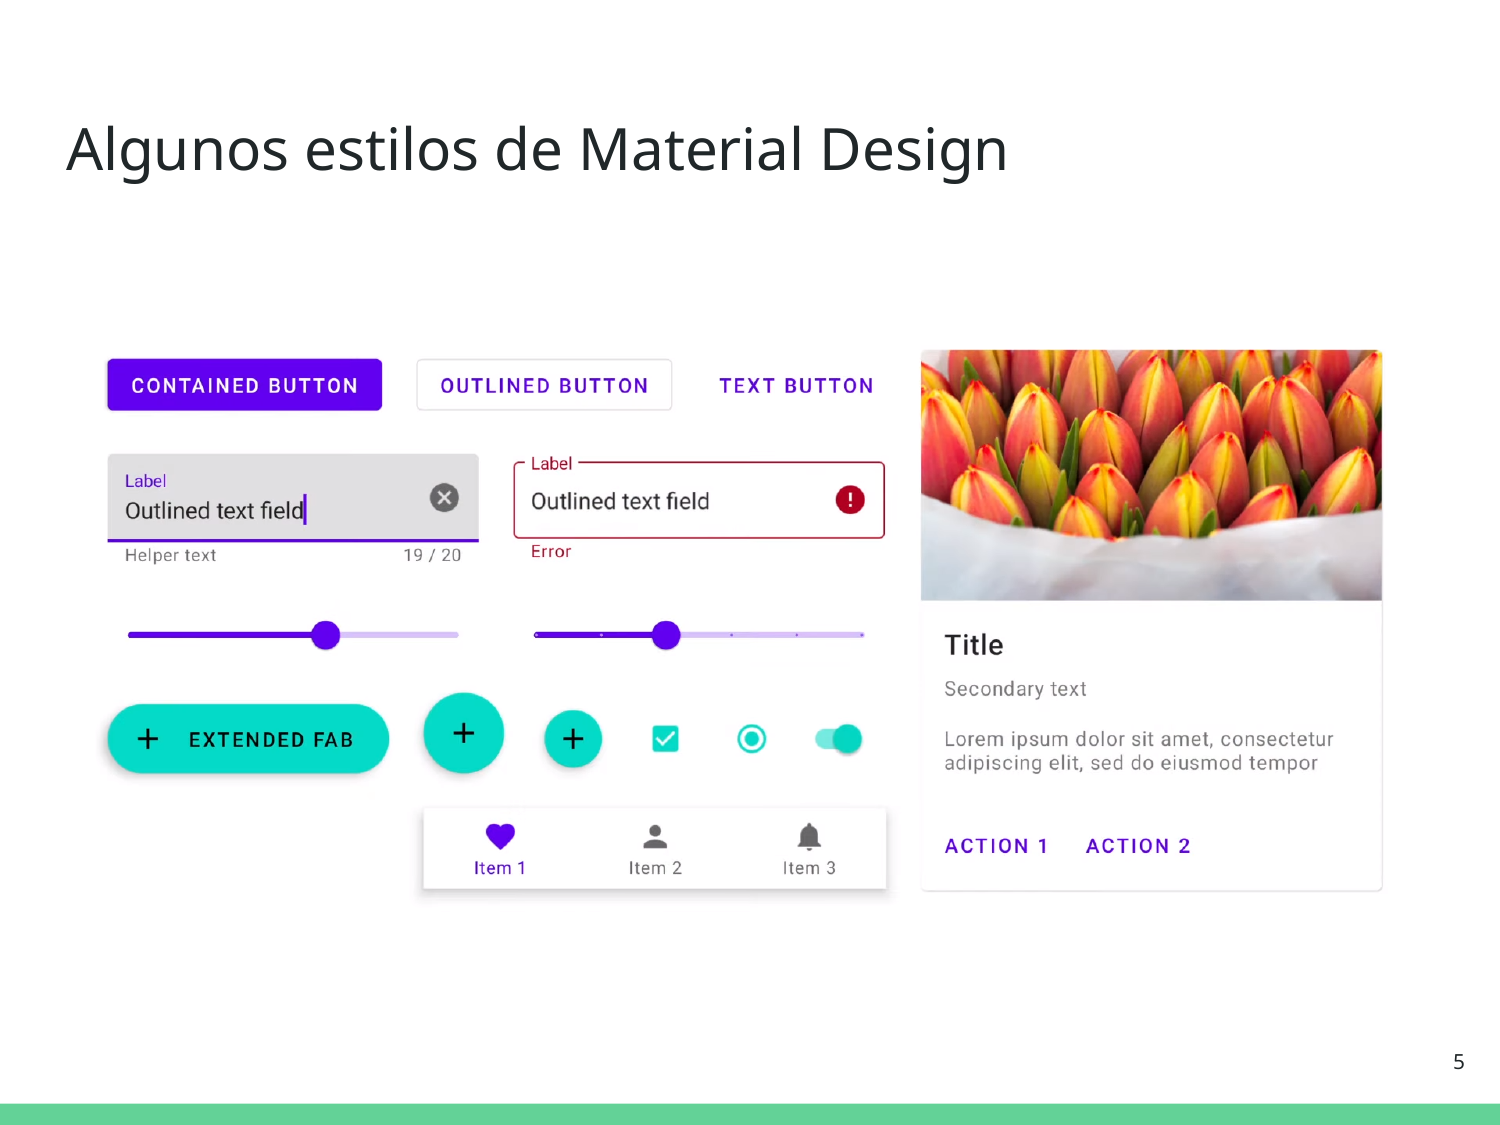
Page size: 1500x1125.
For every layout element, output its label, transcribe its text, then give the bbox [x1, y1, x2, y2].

title Algunos estilos de Material Design [51, 97, 1449, 223]
picture [0, 296, 1500, 917]
slide_number ‹#› [1389, 1019, 1480, 1106]
